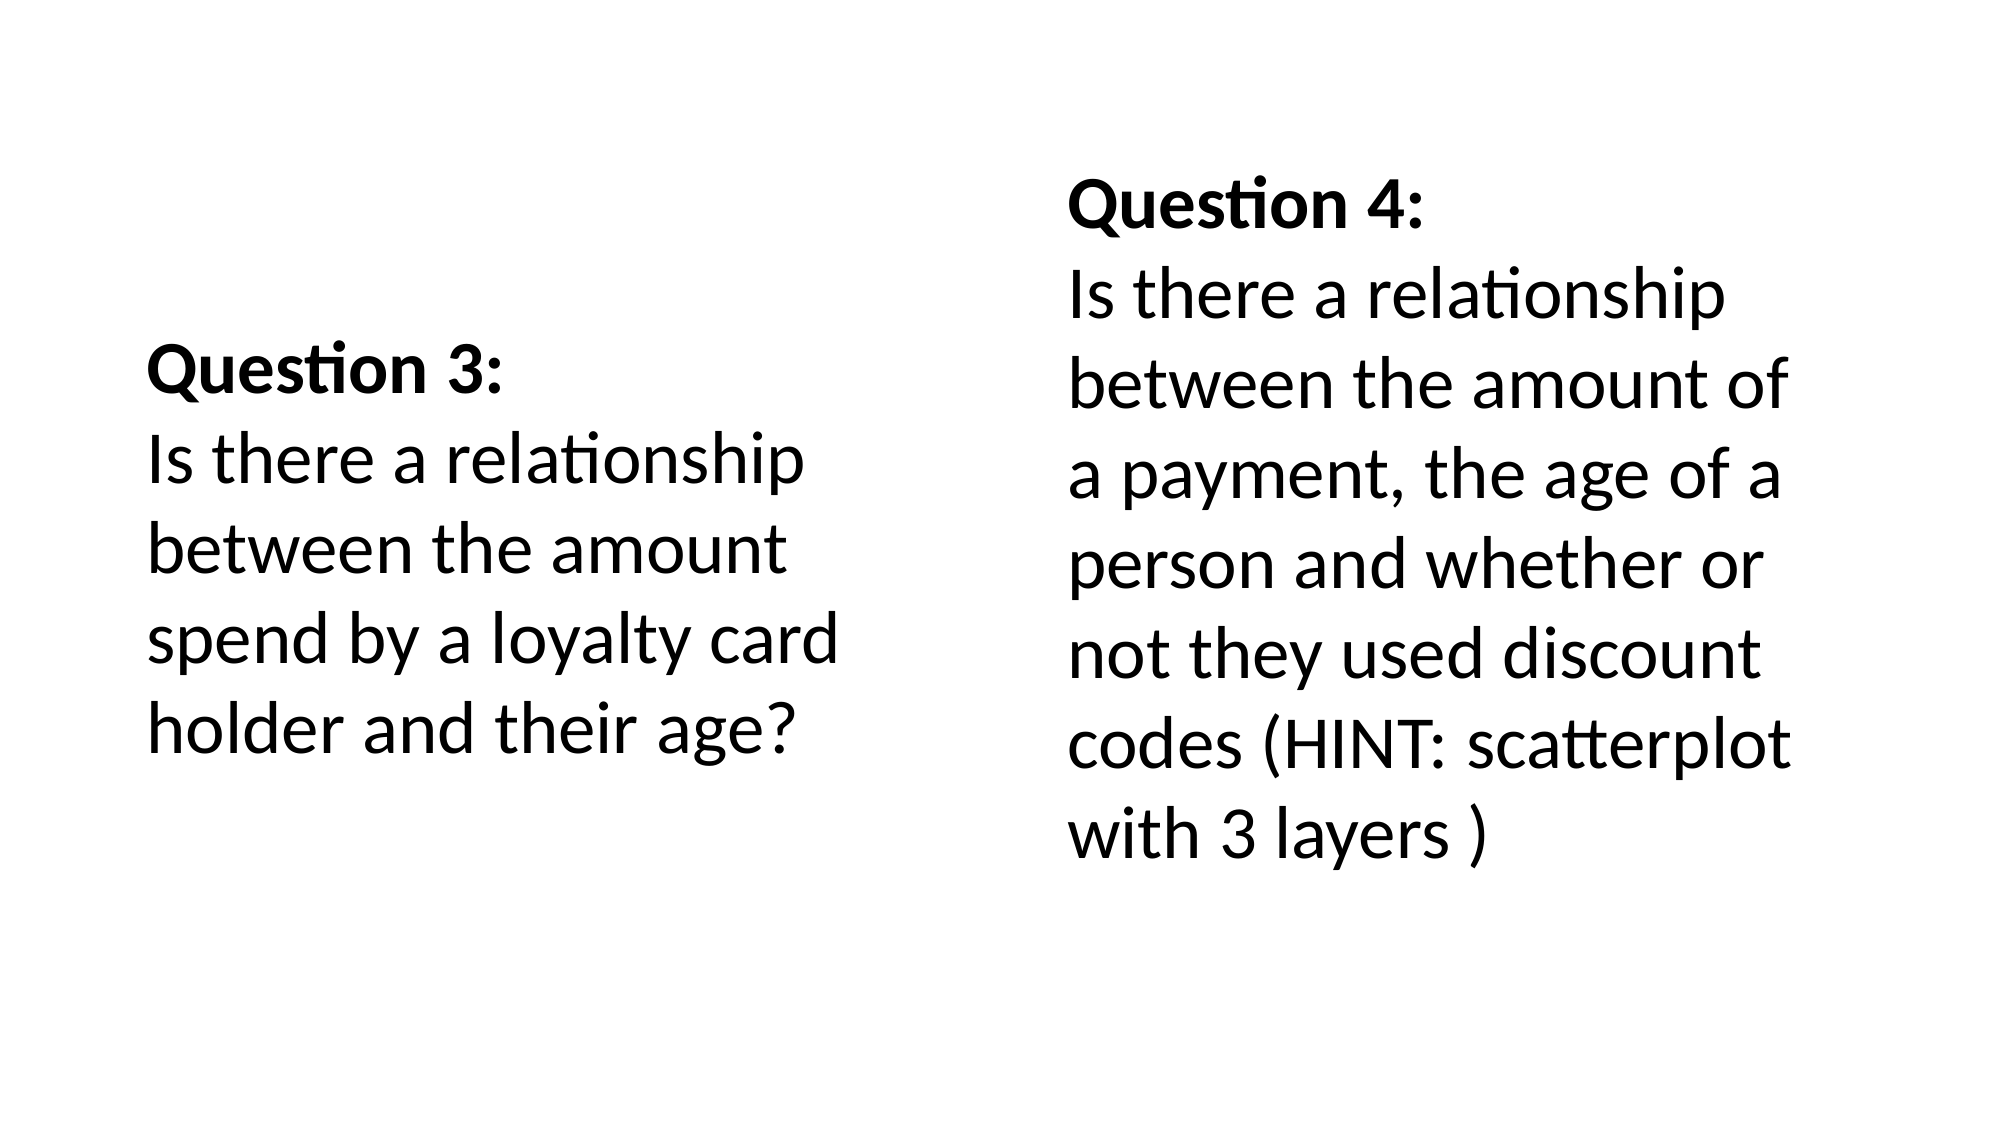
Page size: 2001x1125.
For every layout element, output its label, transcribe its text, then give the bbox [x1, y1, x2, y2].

text_box Question 4: Is there a relationship between the amount of a payment, the age of a person and whether or not they used discount codes (HINT: scatterplot with 3 layers ) [1052, 145, 1810, 881]
text_box Question 3: Is there a relationship between the amount spend by a loyalty card holder and their age? [131, 311, 889, 776]
